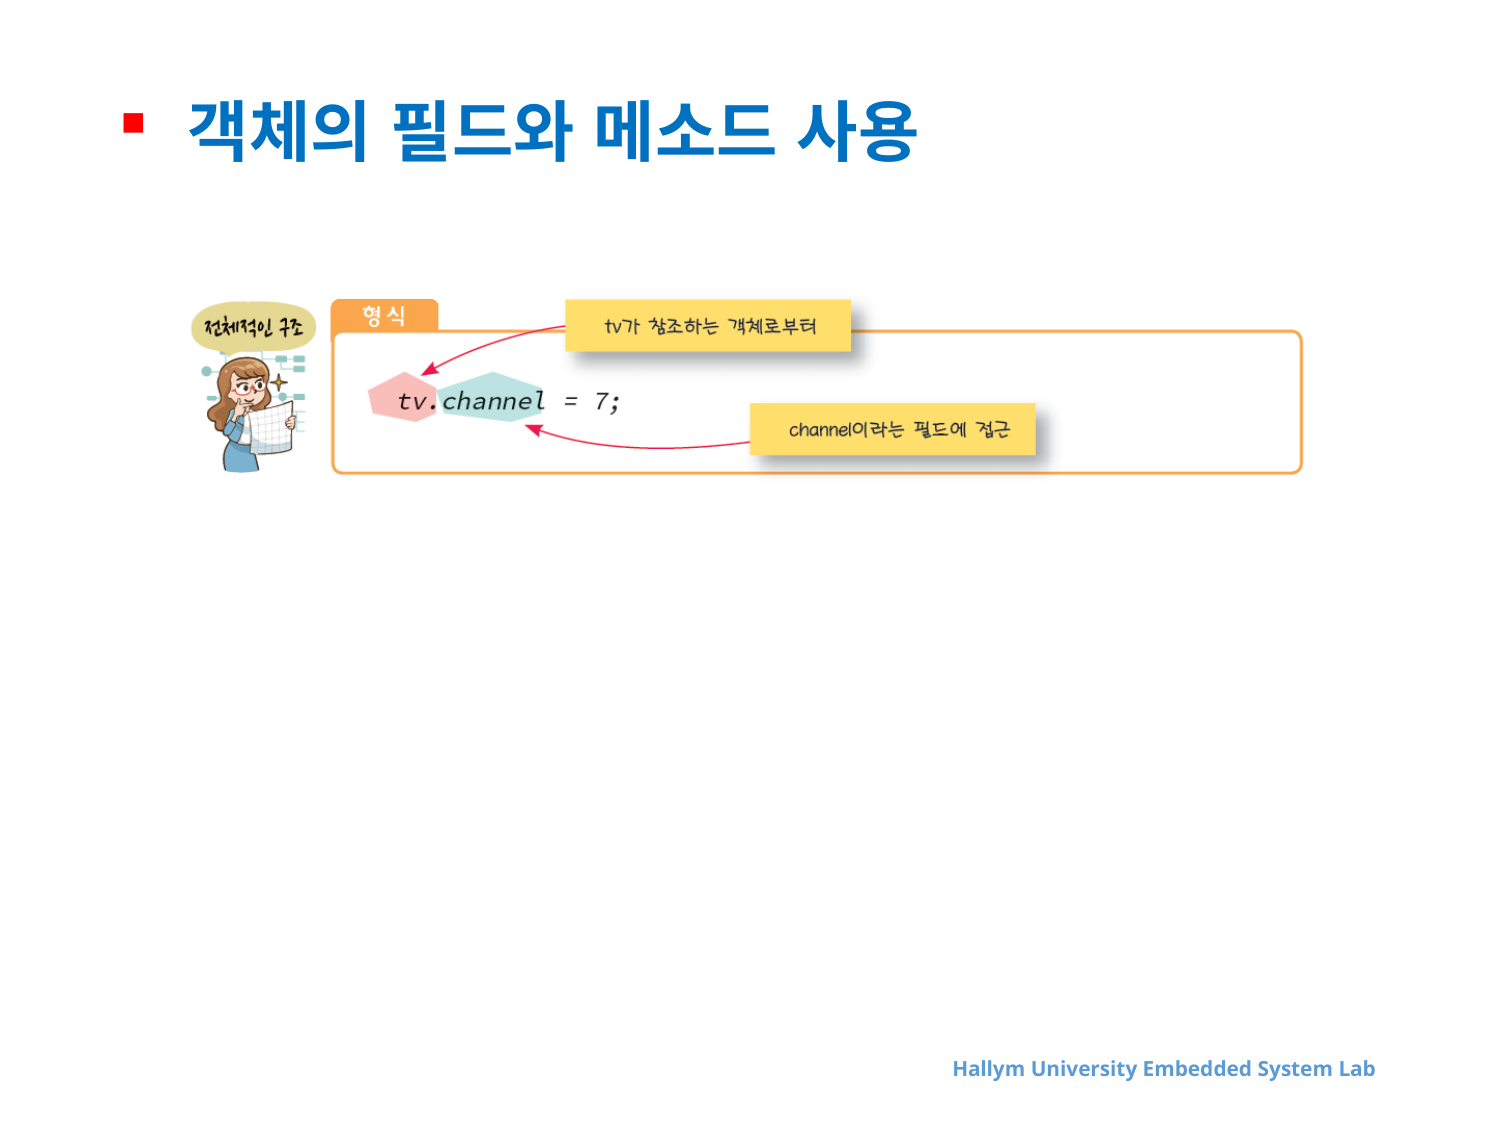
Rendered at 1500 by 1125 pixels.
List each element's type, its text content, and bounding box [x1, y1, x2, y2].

footer Hallym University Embedded System Lab [876, 1039, 1452, 1100]
picture [175, 275, 1325, 497]
title 객체의 필드와 메소드 사용 [103, 59, 1397, 211]
